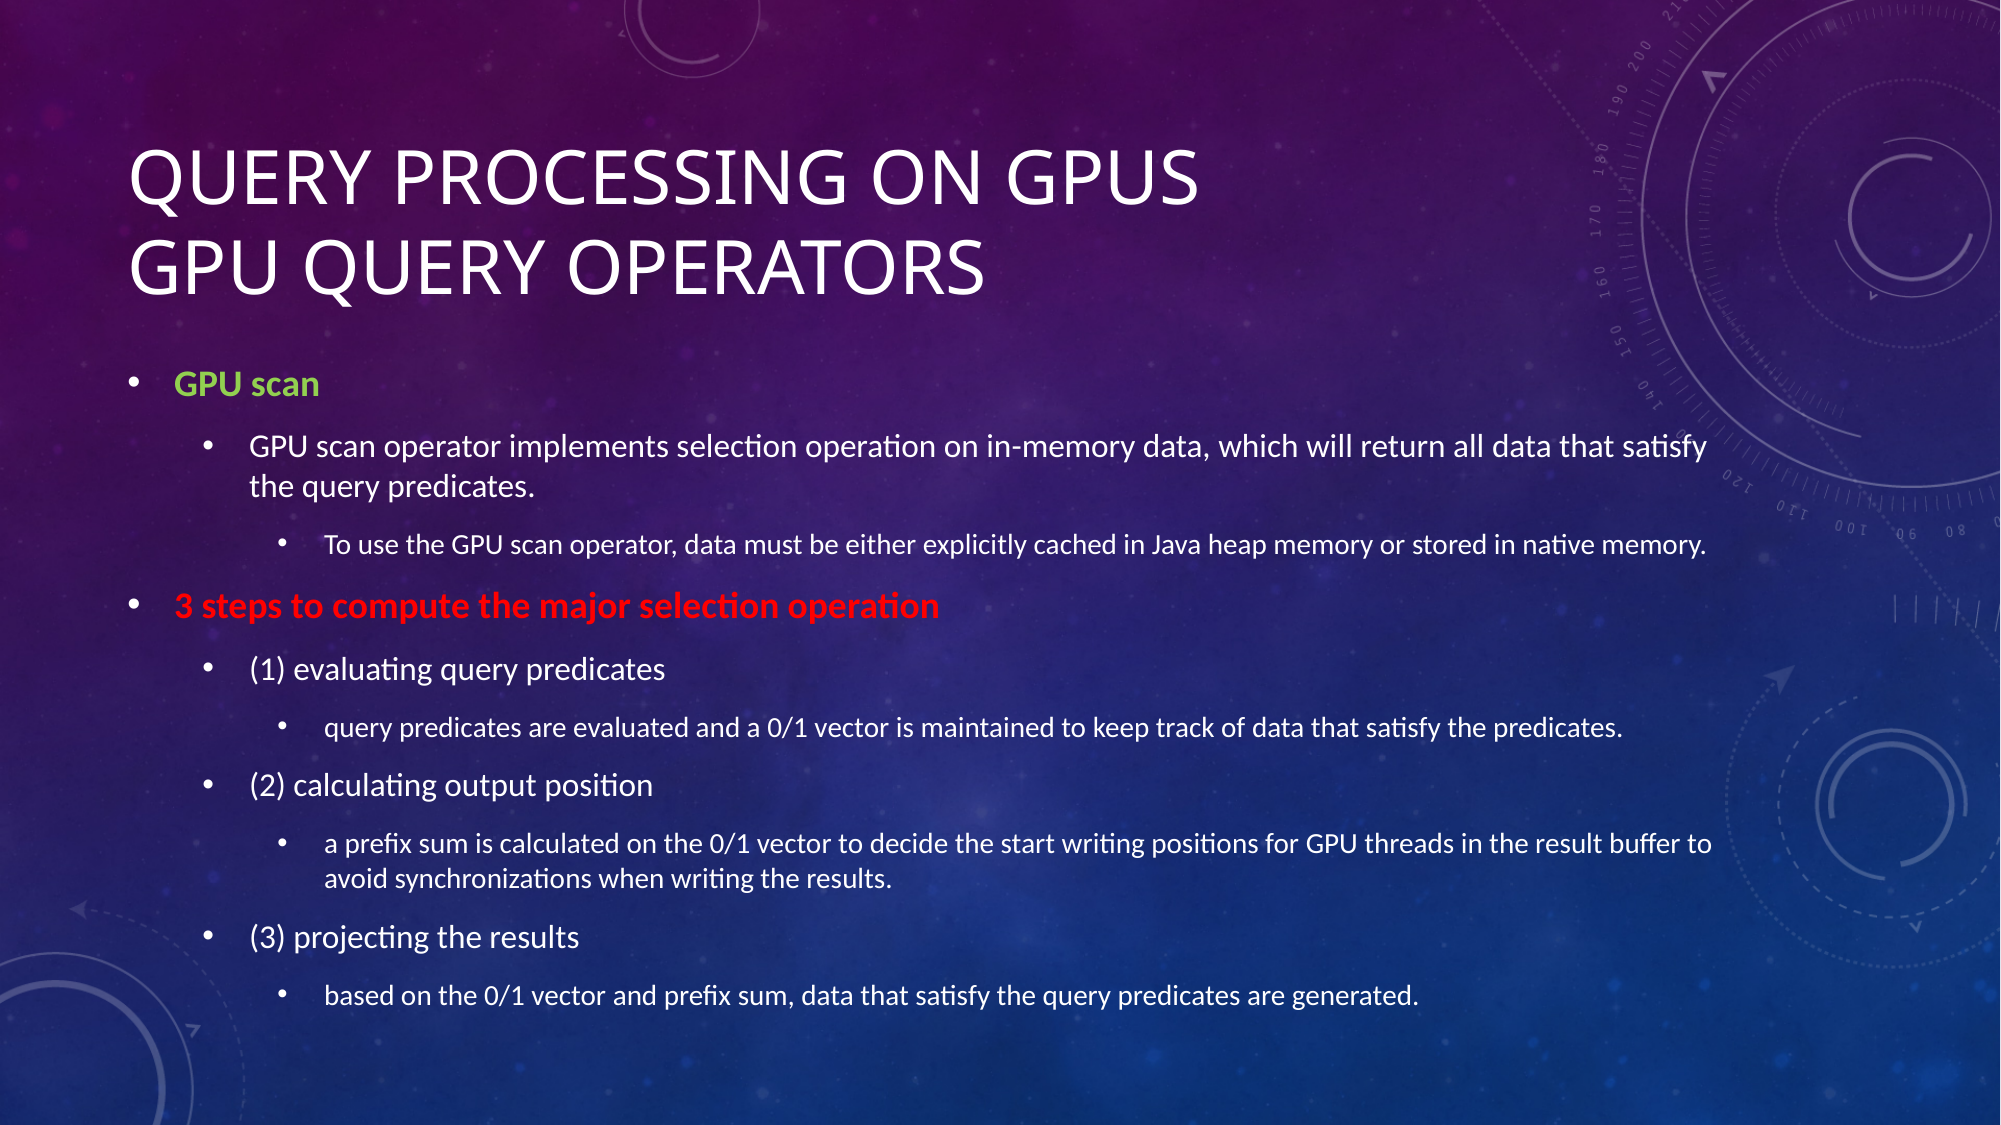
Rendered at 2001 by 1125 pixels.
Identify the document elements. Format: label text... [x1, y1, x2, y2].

title Query Processing on GPUs GPU Query Operators [112, 99, 1775, 339]
list GPU scan GPU scan operator implements selection operation on in-memory data, which will return all data that satisfy the query predicates. To use the GPU scan operator, data must be either explicitly cached in Java heap memory or stored in native memory. 3 steps to compute the major selection operation (1) evaluating query predicates query predicates are evaluated and a 0/1 vector is maintained to keep track of data that satisfy the predicates. (2) calculating output position a prefix sum is calculated on the 0/1 vector to decide the start writing positions for GPU threads in the result buffer to avoid synchronizations when writing the results. (3) projecting the results based on the 0/1 vector and prefix sum, data that satisfy the query predicates are generated. [112, 351, 1775, 1125]
picture [0, 0, 2001, 1125]
